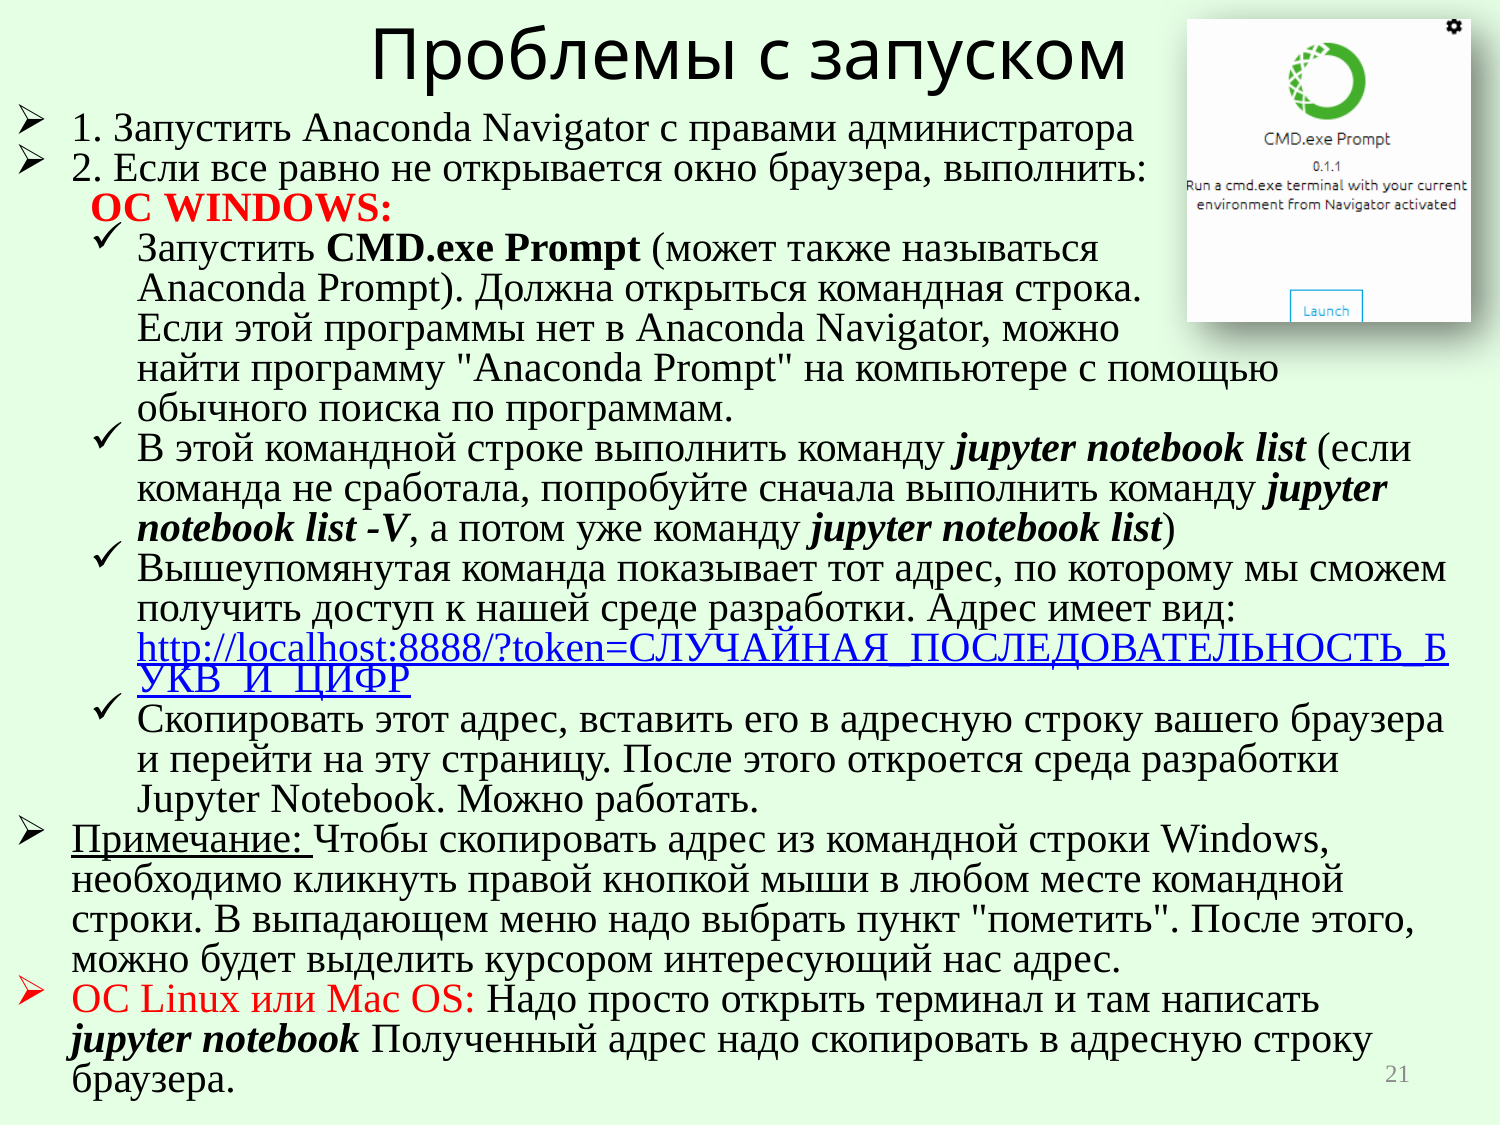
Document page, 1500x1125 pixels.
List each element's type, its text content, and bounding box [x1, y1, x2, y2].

slide_number 21 [1074, 1042, 1425, 1103]
title Проблемы с запуском [17, 0, 1483, 101]
picture [1186, 18, 1471, 322]
list 1. Запустить Anaconda Navigator с правами администратора 2. Если все равно не открывается окно браузера, выполнить: ОС WINDOWS: Запустить CMD.exe Prompt (может также называться Anaconda Prompt). Должна открыться командная строка. Если этой программы нет в Anaconda Navigator, можно найти программу "Anaconda Prompt" на компьютере с помощью обычного поиска по программам. В этой командной строке выполнить команду jupyter notebook list (если команда не сработала, попробуйте сначала выполнить команду jupyter notebook list -V, а потом уже команду jupyter notebook list) Вышеупомянутая команда показывает тот адрес, по которому мы сможем получить доступ к нашей среде разработки. Адрес имеет вид: http://localhost:8888/?token=СЛУЧАЙНАЯ_ПОСЛЕДОВАТЕЛЬНОСТЬ_БУКВ_И_ЦИФР Скопировать этот адрес, вставить его в адресную строку вашего браузера и перейти на эту страницу. После этого откроется среда разработки Jupyter Notebook. Можно работать. Примечание: Чтобы скопировать адрес из командной строки Windows, необходимо кликнуть правой кнопкой мыши в любом месте командной строки. В выпадающем меню надо выбрать пункт "пометить". После этого, можно будет выделить курсором интересующий нас адрес. ОС Linux или Mac OS: Надо просто открыть терминал и там написать jupyter notebook Полученный адрес надо скопировать в адресную строку браузера. [0, 101, 1465, 1125]
